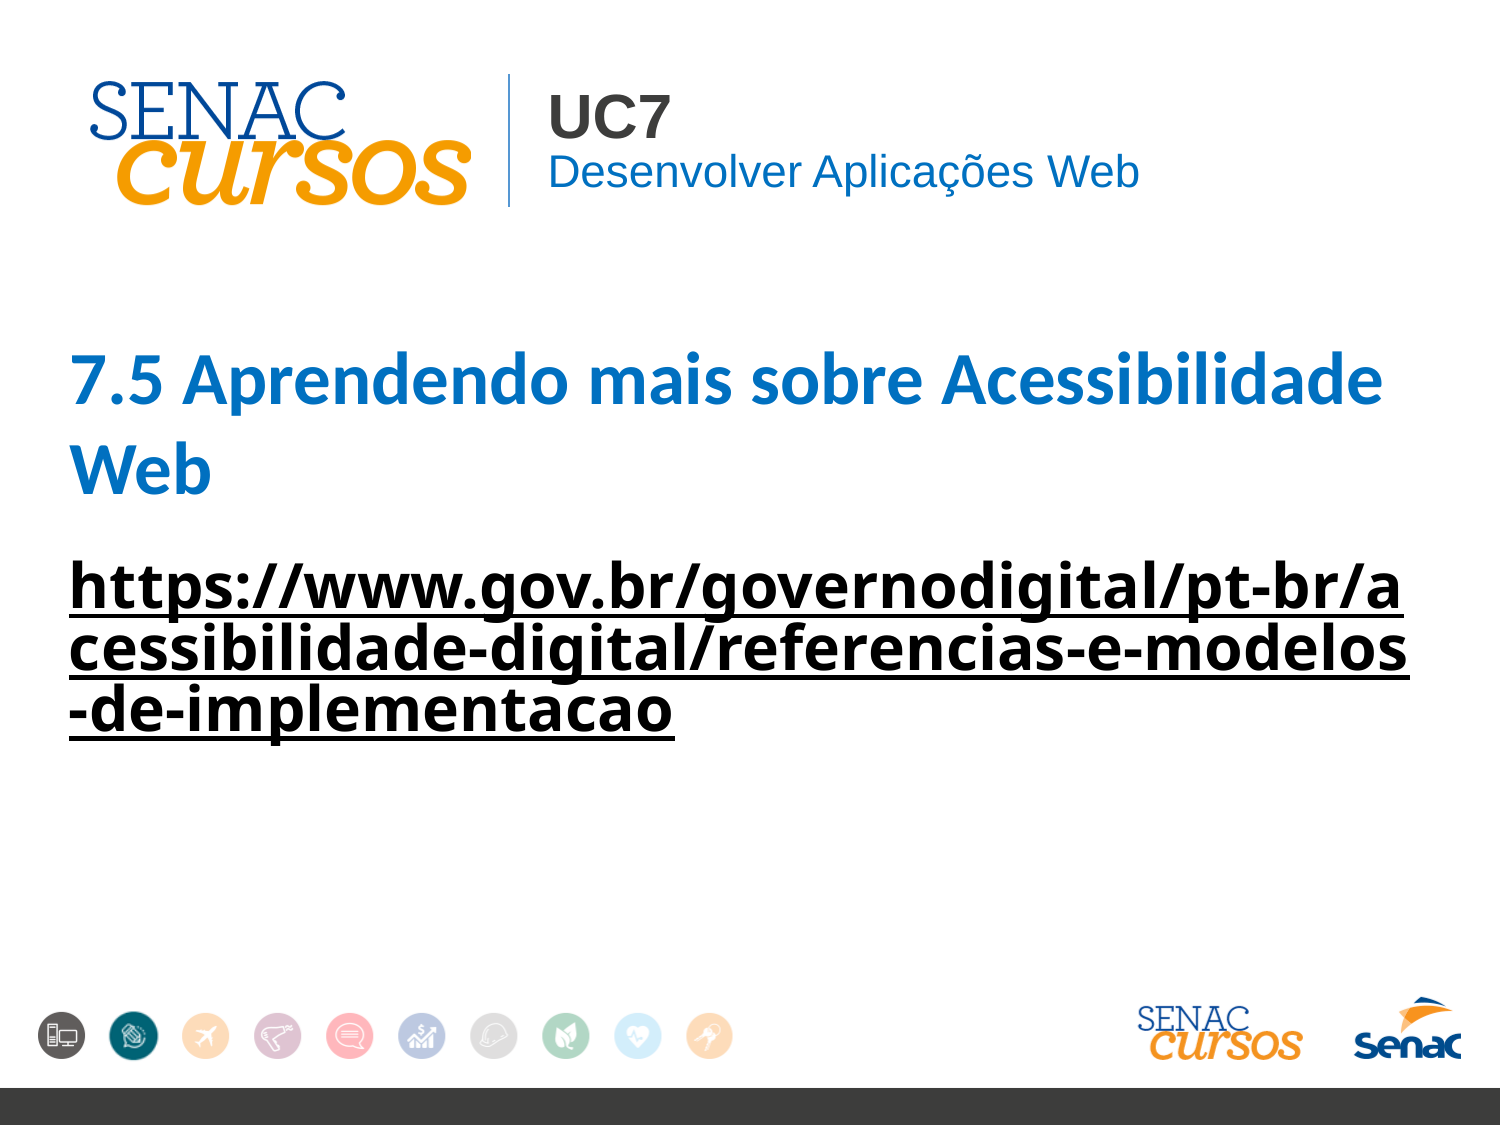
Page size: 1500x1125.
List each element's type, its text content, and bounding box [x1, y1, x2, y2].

text_box UC7 [569, 61, 1500, 127]
picture [0, 0, 1500, 1125]
list 7.5 Aprendendo mais sobre Acessibilidade Web [54, 314, 1439, 509]
text_box Desenvolver Aplicações Web [569, 127, 1500, 207]
text_box https://www.gov.br/governodigital/pt-br/acessibilidade-digital/referencias-e-modelos-de-implementacao [54, 532, 1439, 1040]
